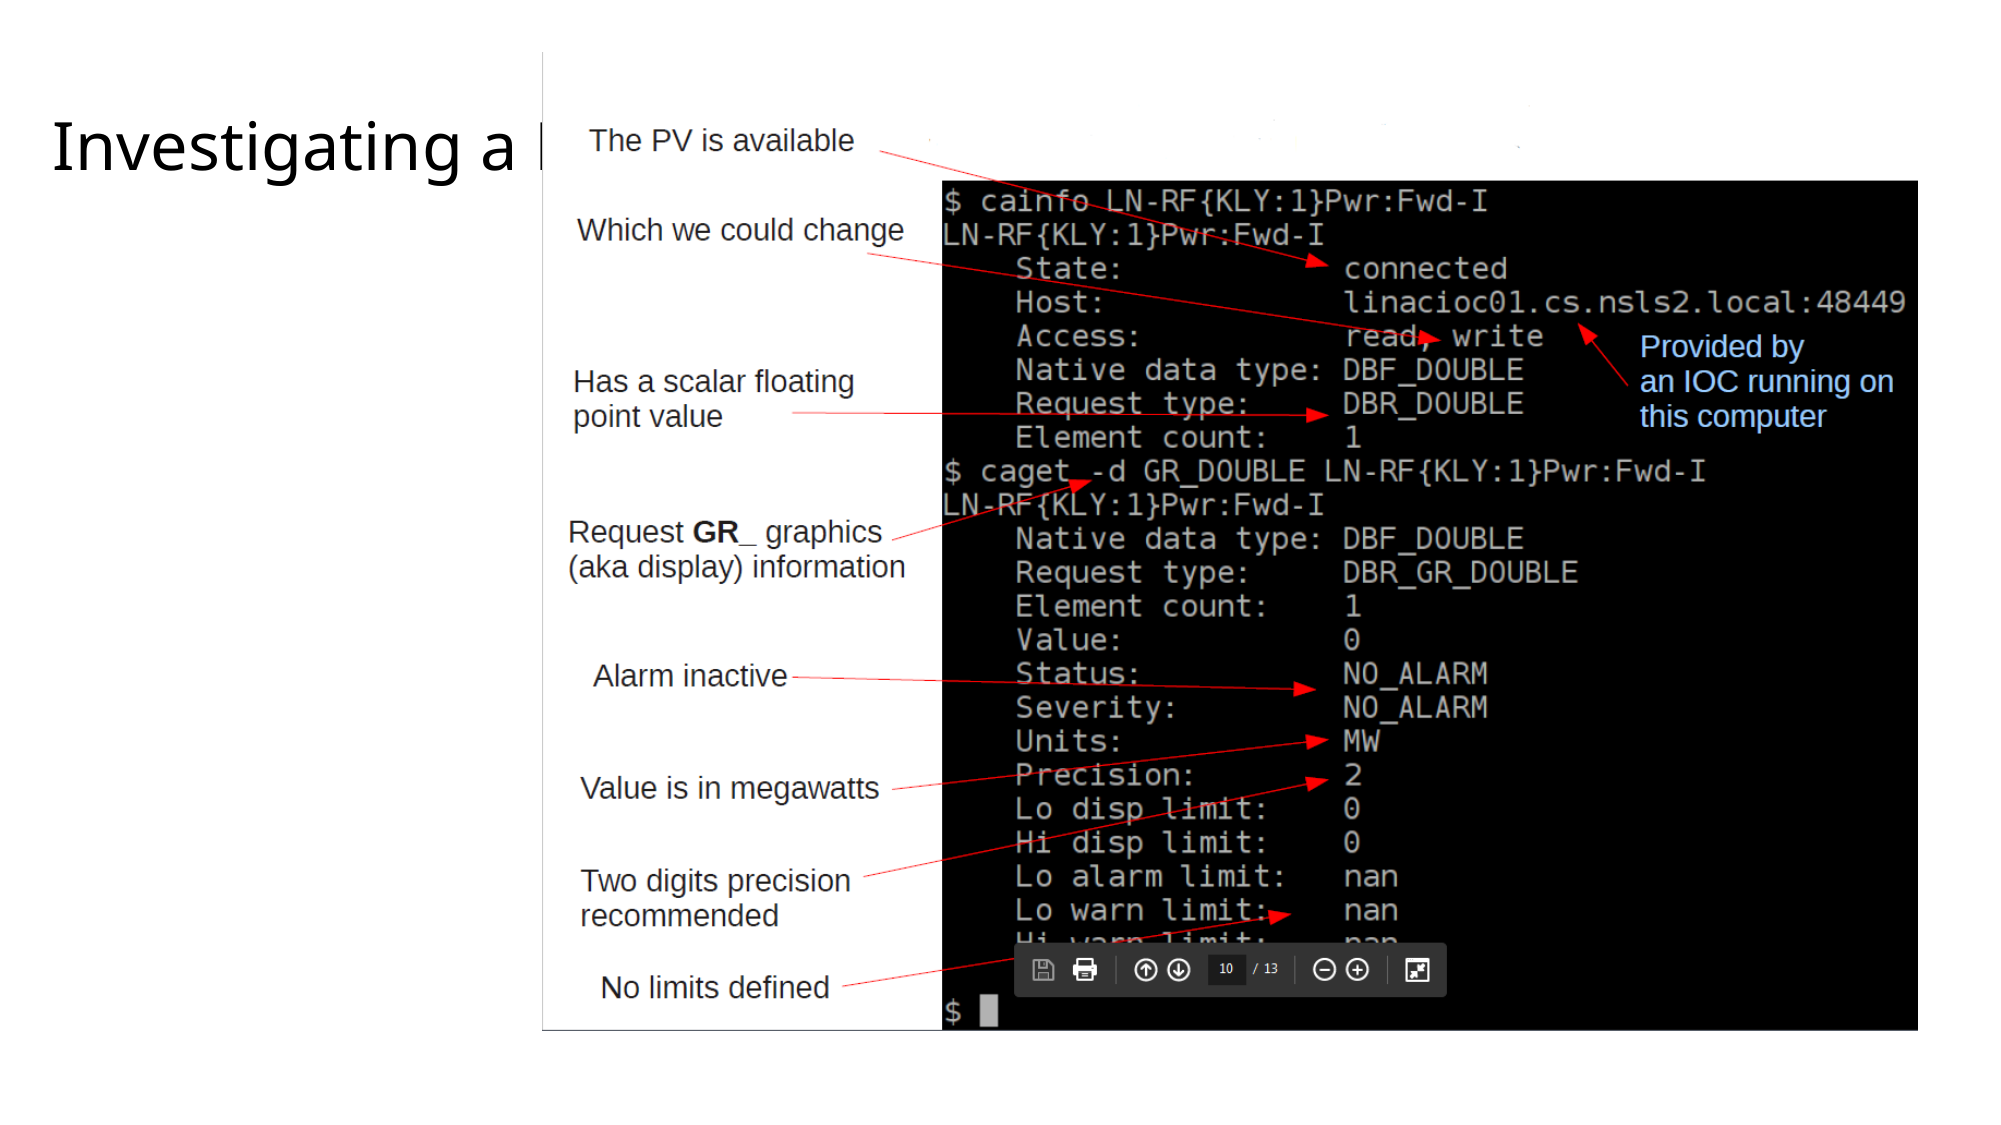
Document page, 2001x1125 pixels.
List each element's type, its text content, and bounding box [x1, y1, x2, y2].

title Investigating a PV [37, 89, 542, 193]
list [542, 52, 1918, 1031]
